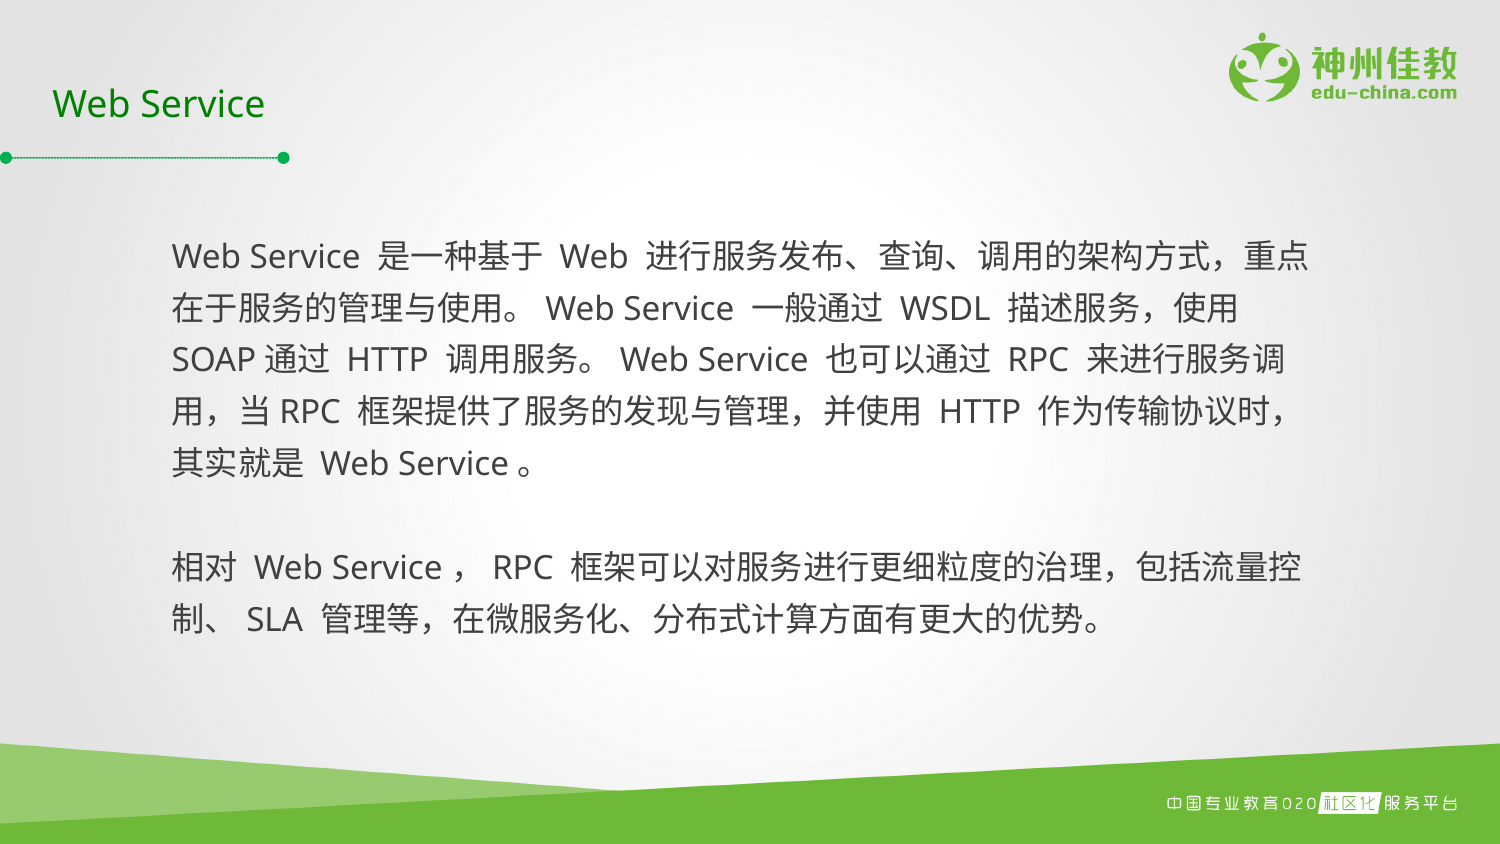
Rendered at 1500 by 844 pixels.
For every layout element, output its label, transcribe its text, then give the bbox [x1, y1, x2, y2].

text_box [275, 151, 290, 165]
text_box Web Service 是一种基于 Web 进行服务发布、查询、调用的架构方式，重点在于服务的管理与使用。Web Service 一般通过 WSDL 描述服务，使用 SOAP通过 HTTP 调用服务。Web Service 也可以通过 RPC 来进行服务调用，当RPC 框架提供了服务的发现与管理，并使用 HTTP 作为传输协议时，其实就是 Web Service。 相对 Web Service，RPC 框架可以对服务进行更细粒度的治理，包括流量控制、SLA 管理等，在微服务化、分布式计算方面有更大的优势。 [156, 179, 1347, 733]
text_box Web Service [37, 81, 662, 157]
picture [0, 0, 1500, 844]
text_box [0, 151, 13, 164]
